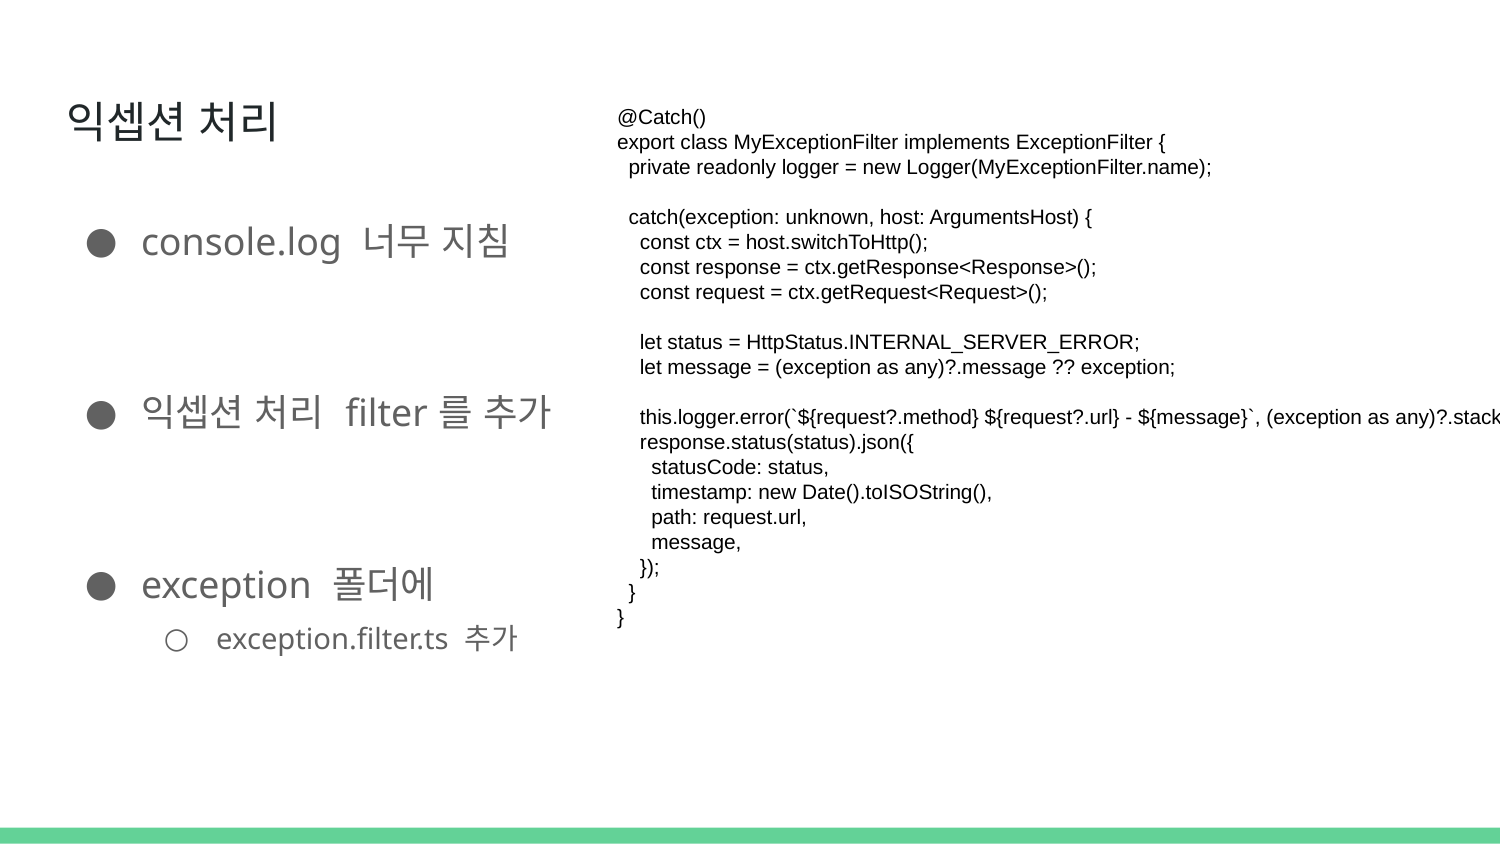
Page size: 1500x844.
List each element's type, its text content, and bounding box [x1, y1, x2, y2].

text_box @Catch() export class MyExceptionFilter implements ExceptionFilter { private readonly logger = new Logger(MyExceptionFilter.name); catch(exception: unknown, host: ArgumentsHost) { const ctx = host.switchToHttp(); const response = ctx.getResponse<Response>(); const request = ctx.getRequest<Request>(); let status = HttpStatus.INTERNAL_SERVER_ERROR; let message = (exception as any)?.message ?? exception; this.logger.error(`${request?.method} ${request?.url} - ${message}`, (exception as any)?.stack); response.status(status).json({ statusCode: status, timestamp: new Date().toISOString(), path: request.url, message, }); } } [602, 88, 1500, 669]
list console.log 너무 지침 익셉션 처리 filter를 추가 exception 폴더에 exception.filter.ts 추가 [51, 189, 1449, 750]
title 익셉션 처리 [51, 72, 1449, 167]
